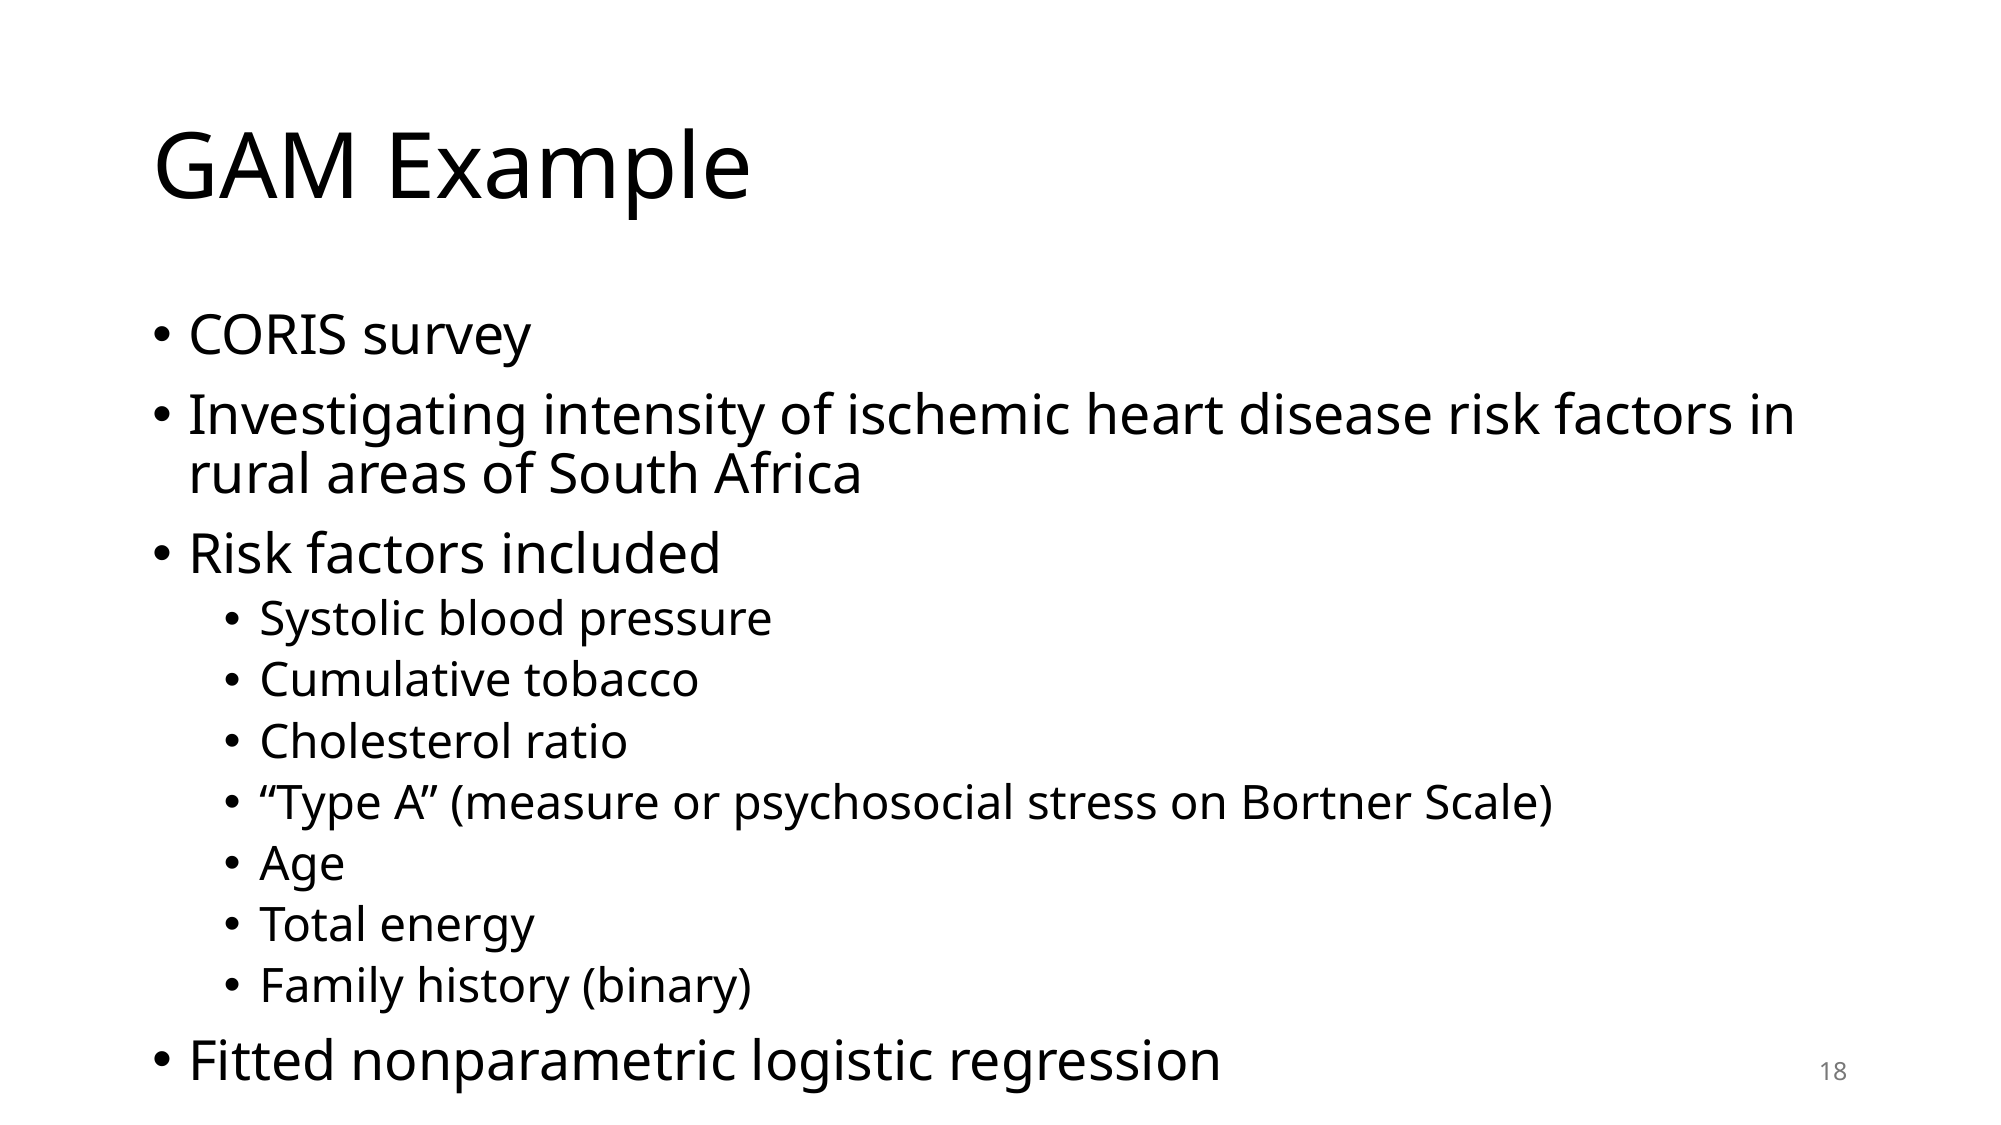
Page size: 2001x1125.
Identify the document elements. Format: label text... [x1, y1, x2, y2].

slide_number 18 [1412, 1042, 1863, 1103]
list CORIS survey Investigating intensity of ischemic heart disease risk factors in rural areas of South Africa Risk factors included Systolic blood pressure Cumulative tobacco Cholesterol ratio “Type A” (measure or psychosocial stress on Bortner Scale) Age Total energy Family history (binary) Fitted nonparametric logistic regression [137, 299, 1863, 1103]
title GAM Example [137, 59, 1863, 278]
